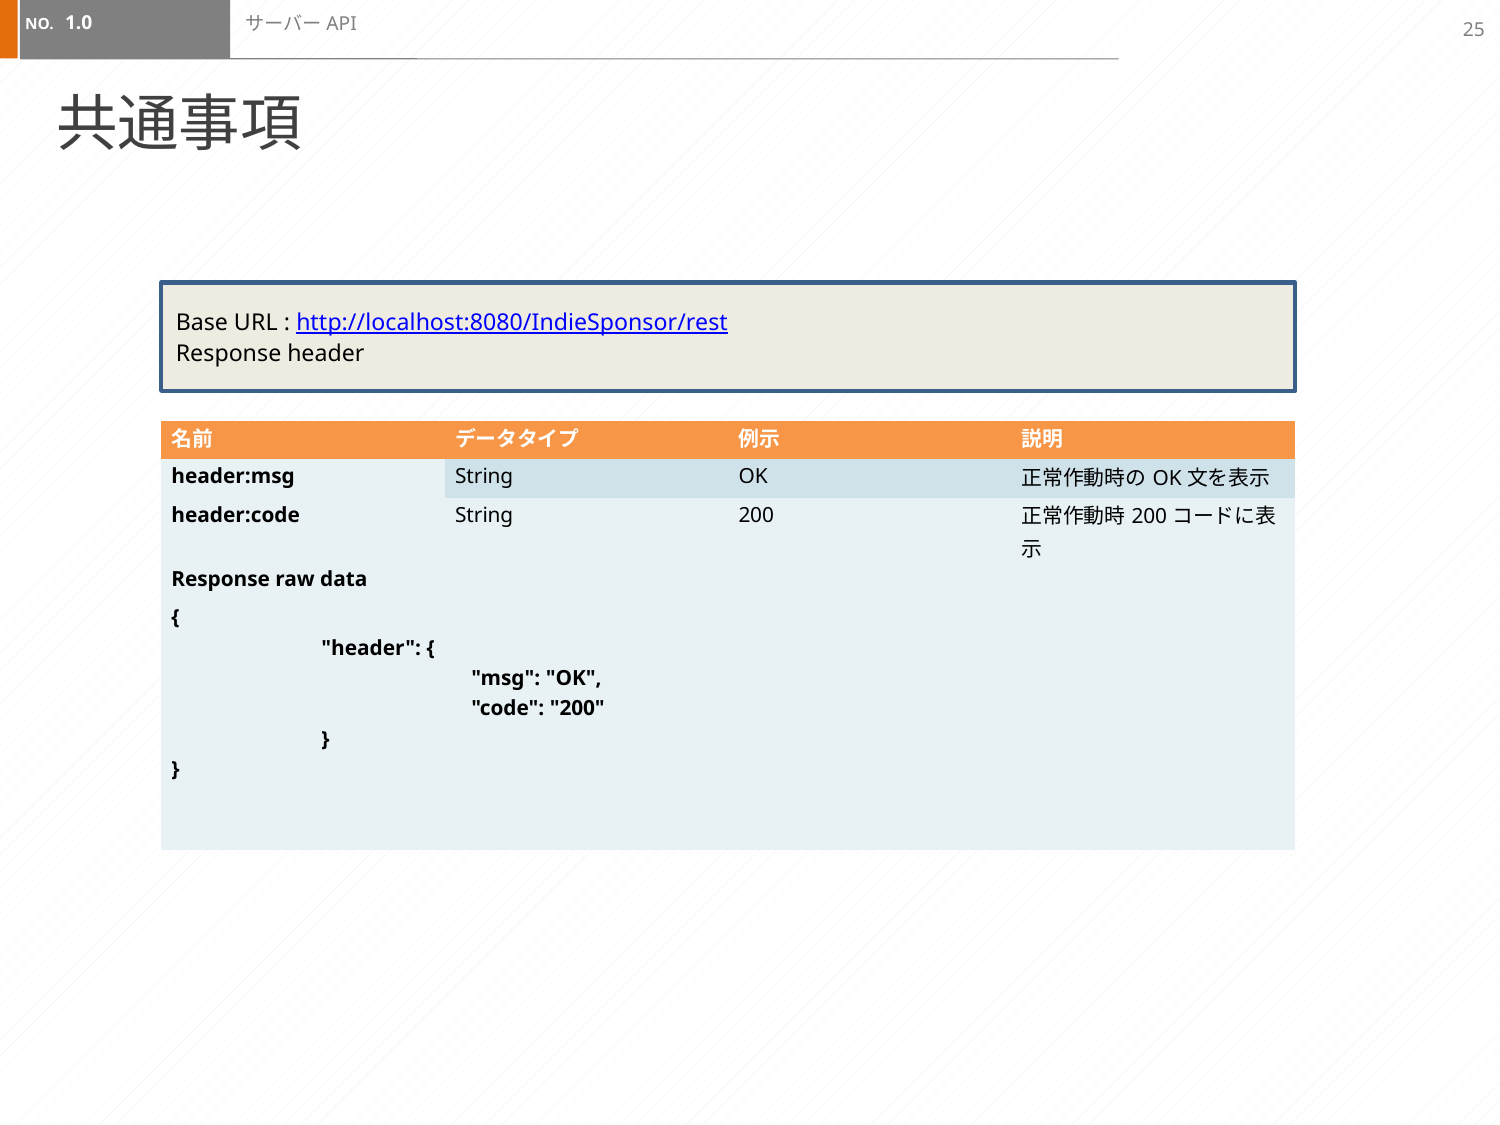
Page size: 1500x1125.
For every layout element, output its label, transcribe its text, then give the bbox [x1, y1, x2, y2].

table_header 名前 [161, 421, 445, 459]
text_box 共通事項 [41, 76, 617, 164]
table_header 例示 [728, 421, 1012, 459]
table_cell 正常作動時200コードに表示 [1012, 498, 1295, 562]
table_cell { "header": { "msg": "OK", "code": "200" } } [161, 601, 1295, 850]
table_cell 200 [728, 498, 1012, 562]
table_cell OK [728, 459, 1012, 498]
title サーバーAPI [230, 3, 1117, 68]
table_cell String [445, 459, 728, 498]
table_cell String [445, 498, 728, 562]
table_header データタイプ [445, 421, 728, 459]
table_cell 正常作動時のOK文を表示 [1012, 459, 1295, 498]
table_cell header:msg [161, 459, 445, 498]
text_box Base URL : http://localhost:8080/IndieSponsor/rest Response header [159, 280, 1297, 393]
table_header 説明 [1012, 421, 1295, 459]
slide_number 25 [1409, 0, 1500, 61]
table_cell Response raw data [161, 562, 1295, 601]
list 1.0 [64, 2, 231, 66]
table_cell header:code [161, 498, 445, 562]
